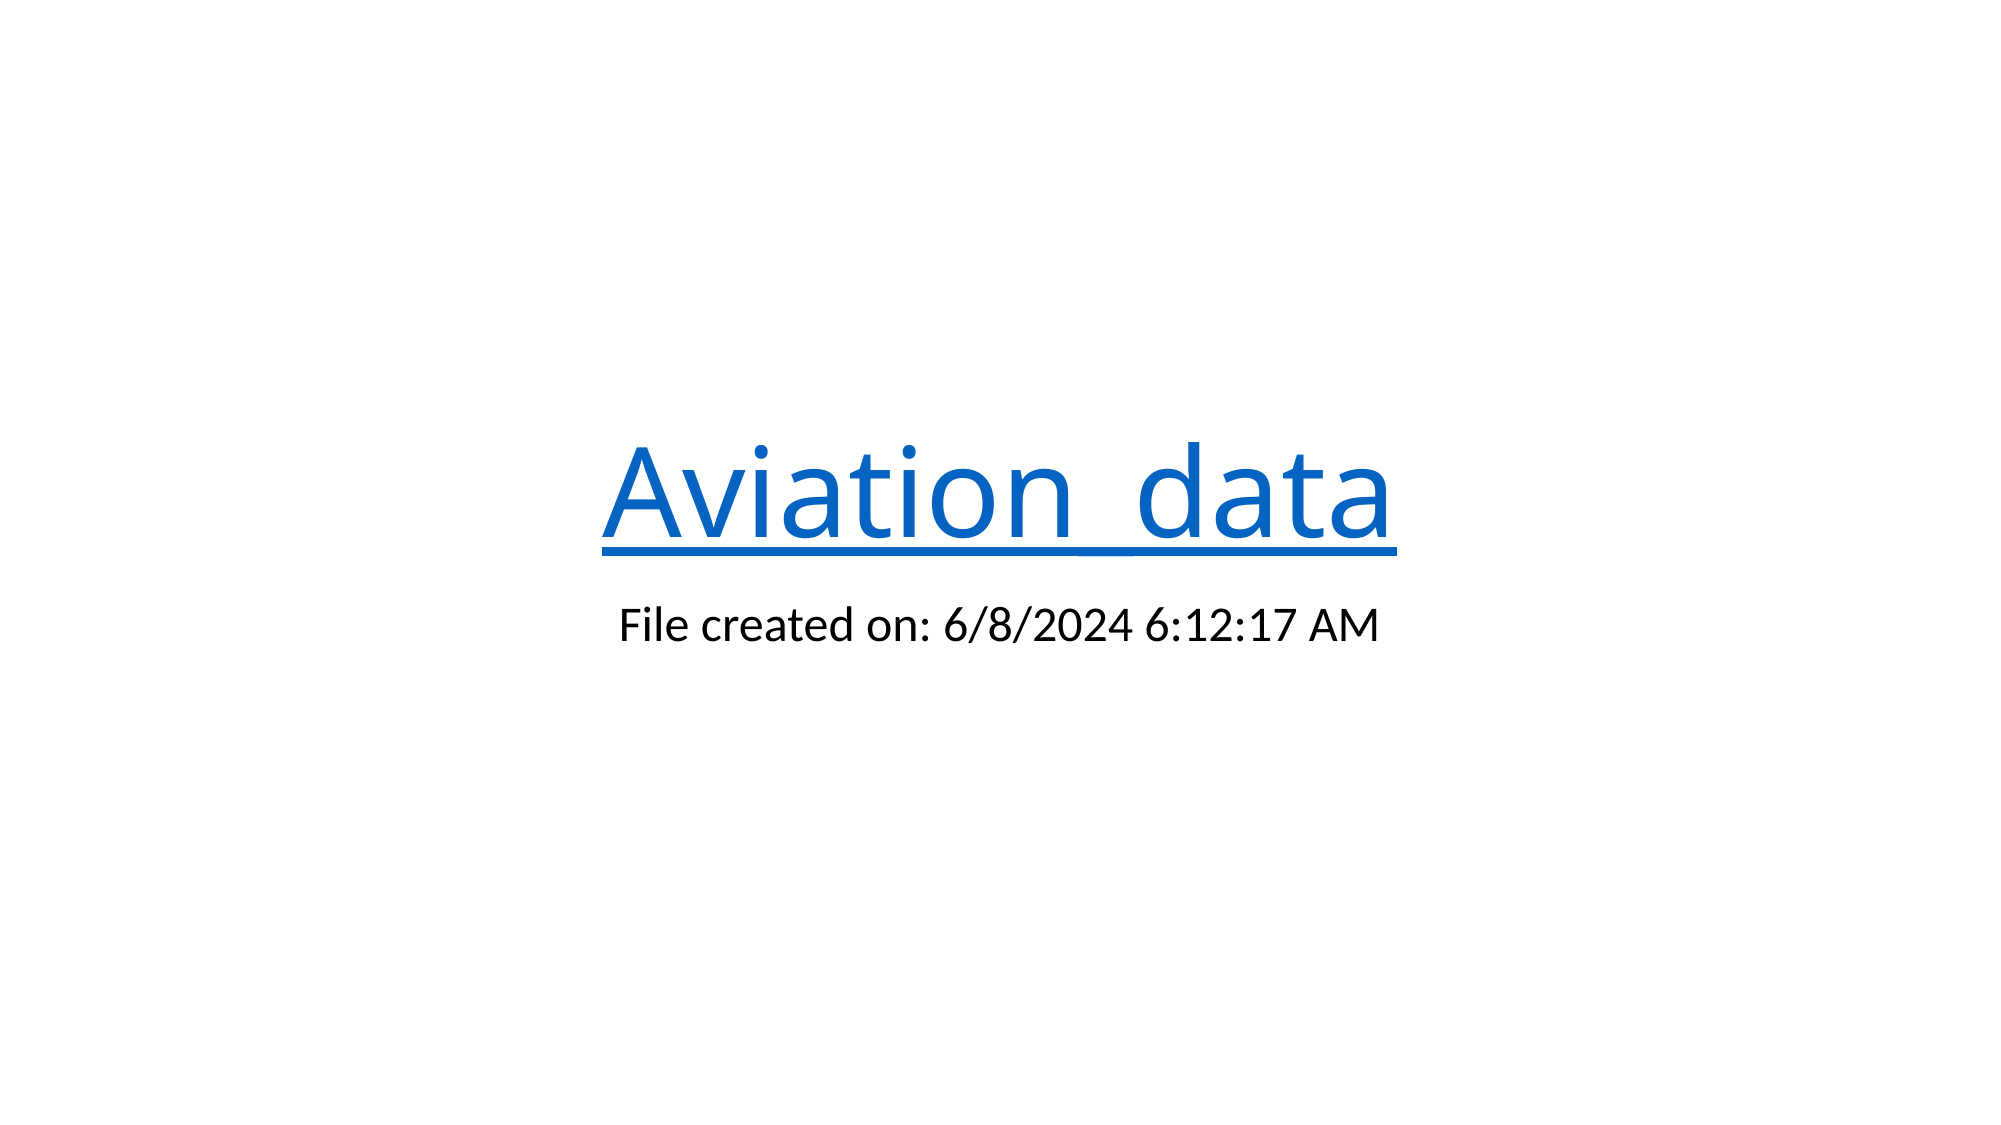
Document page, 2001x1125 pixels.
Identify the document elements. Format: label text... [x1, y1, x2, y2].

subtitle File created on: 6/8/2024 6:12:17 AM [249, 590, 1750, 863]
title Aviation_data [249, 184, 1750, 576]
